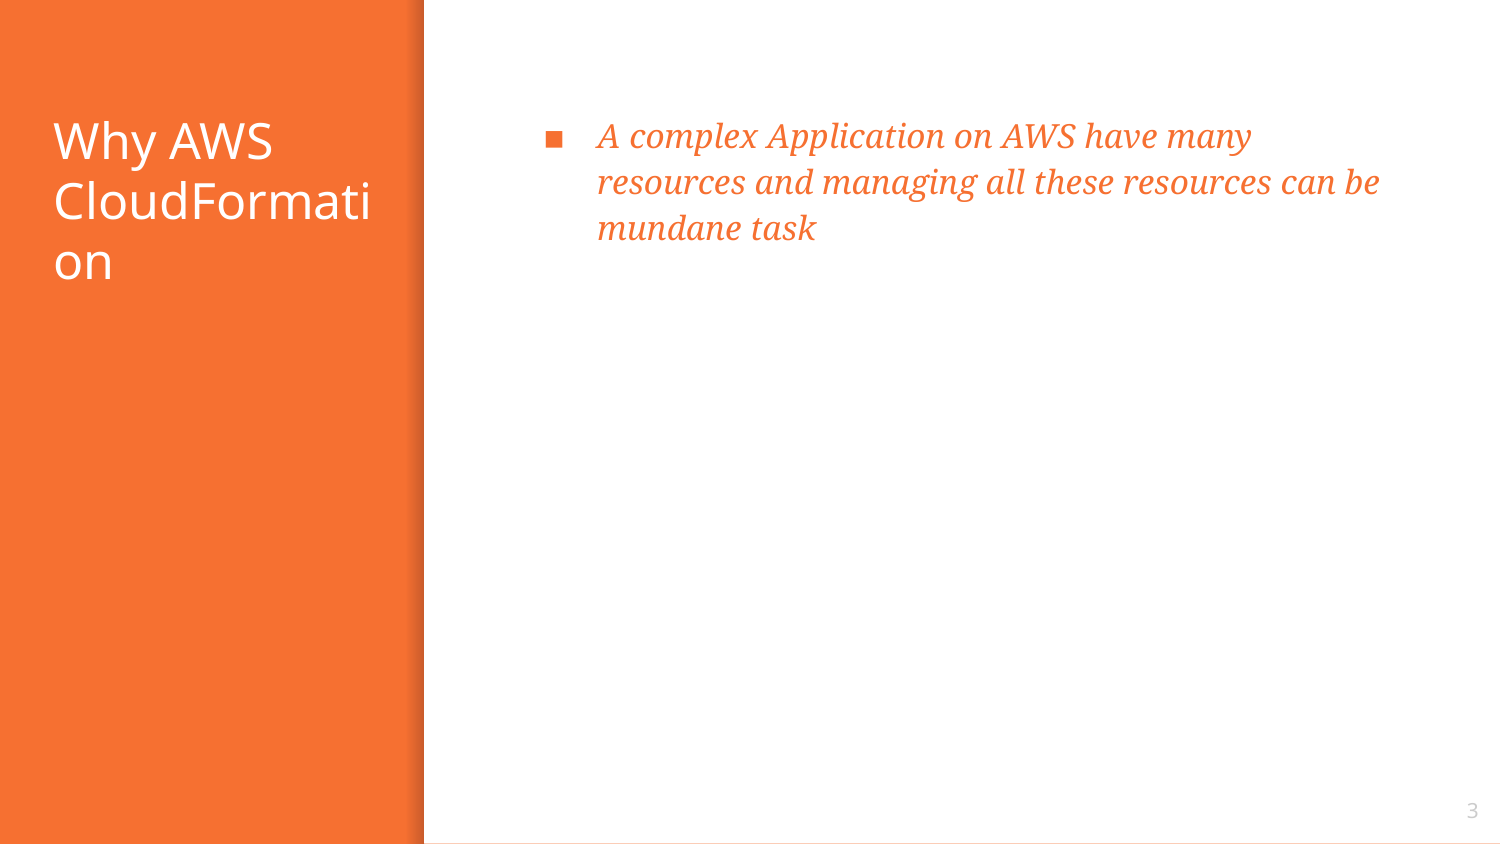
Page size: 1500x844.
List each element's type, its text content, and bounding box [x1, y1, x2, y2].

slide_number 3 [1403, 779, 1494, 844]
list A complex Application on AWS have many resources and managing all these resources can be mundane task [506, 94, 1404, 398]
title Why AWS CloudFormation [38, 94, 402, 748]
